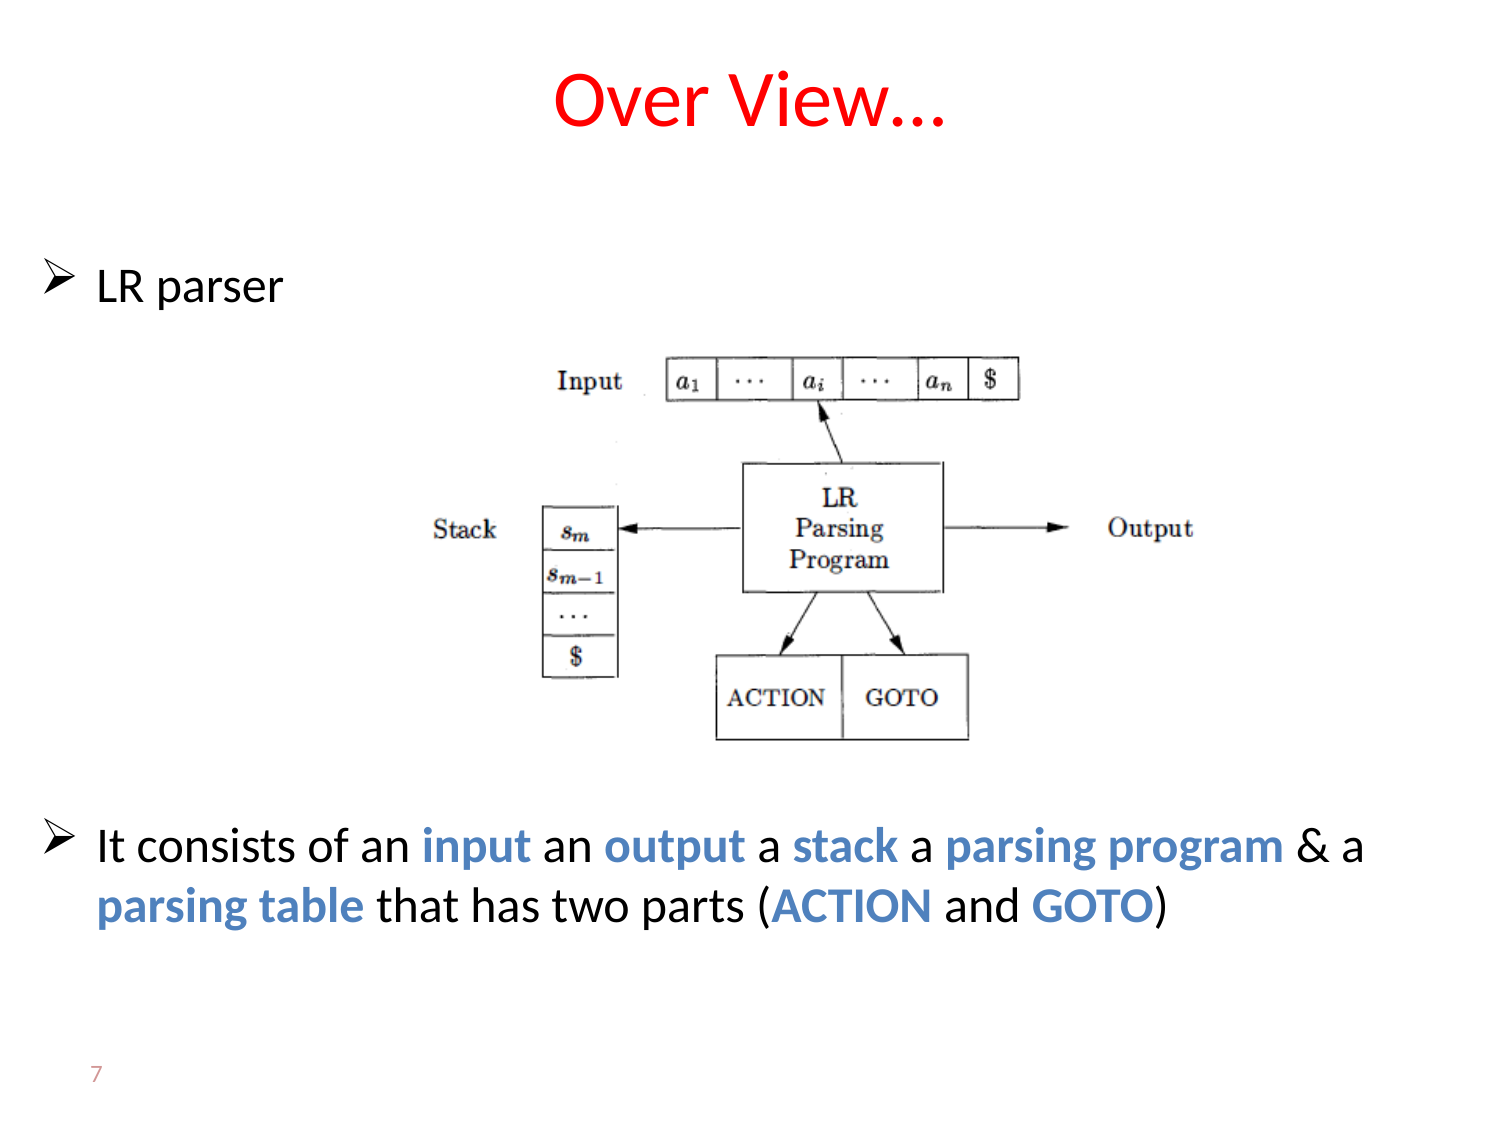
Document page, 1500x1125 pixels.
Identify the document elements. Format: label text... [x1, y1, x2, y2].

title Over View… [75, 37, 1425, 150]
slide_number 7 [75, 1042, 425, 1103]
picture [424, 349, 1204, 748]
list LR parser It consists of an input an output a stack a parsing program & a parsing table that has two parts (ACTION and GOTO) [24, 174, 1475, 1038]
